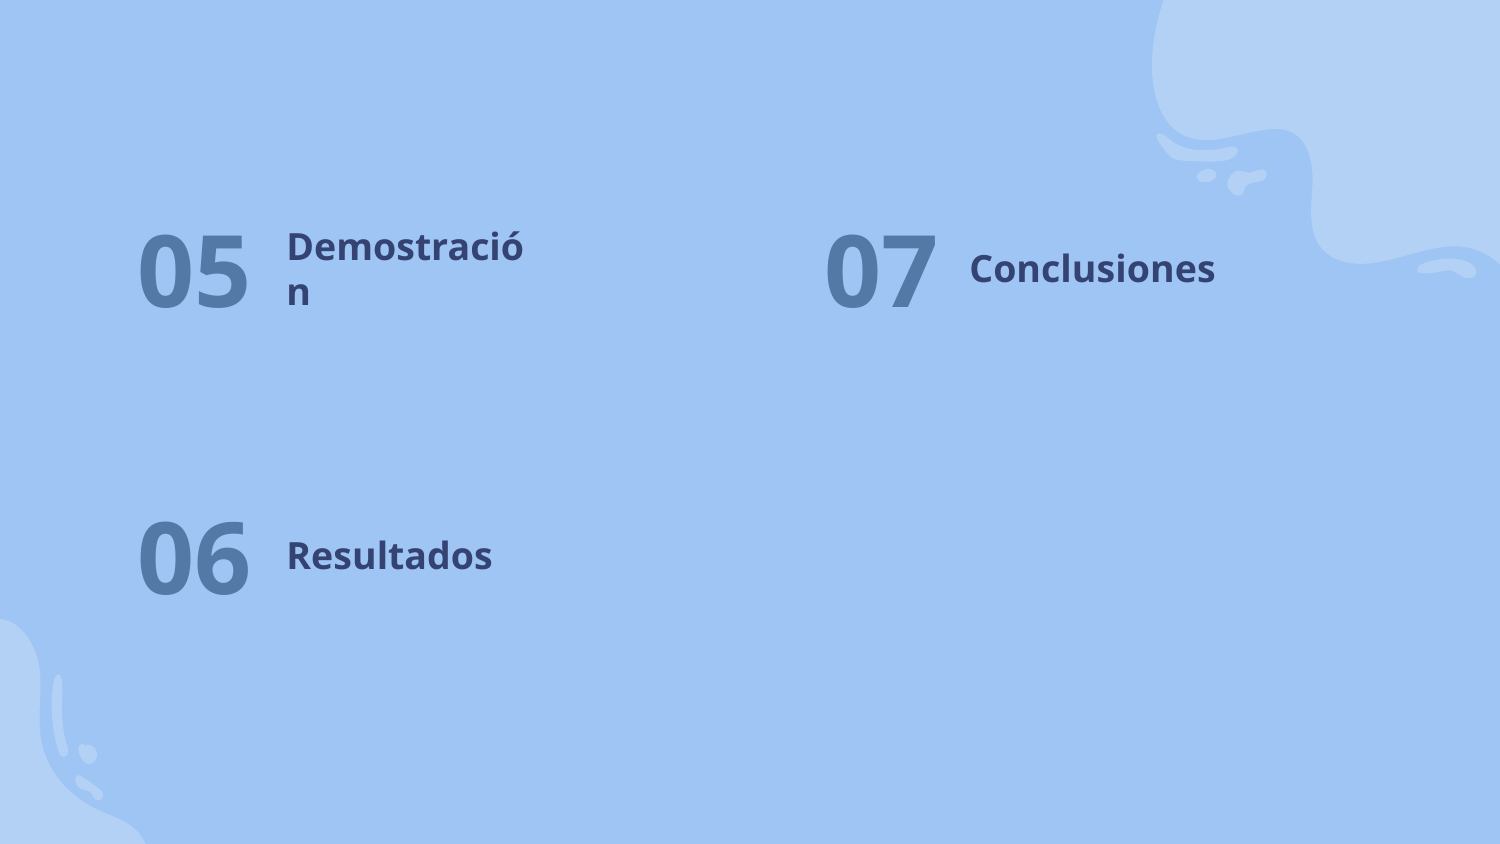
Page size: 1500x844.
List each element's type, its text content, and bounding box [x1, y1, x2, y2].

title 07 [808, 193, 955, 342]
title Conclusiones [955, 237, 1345, 298]
title Demostración [271, 237, 542, 298]
title 06 [121, 480, 267, 629]
title Resultados [271, 521, 542, 588]
title 05 [121, 193, 267, 342]
